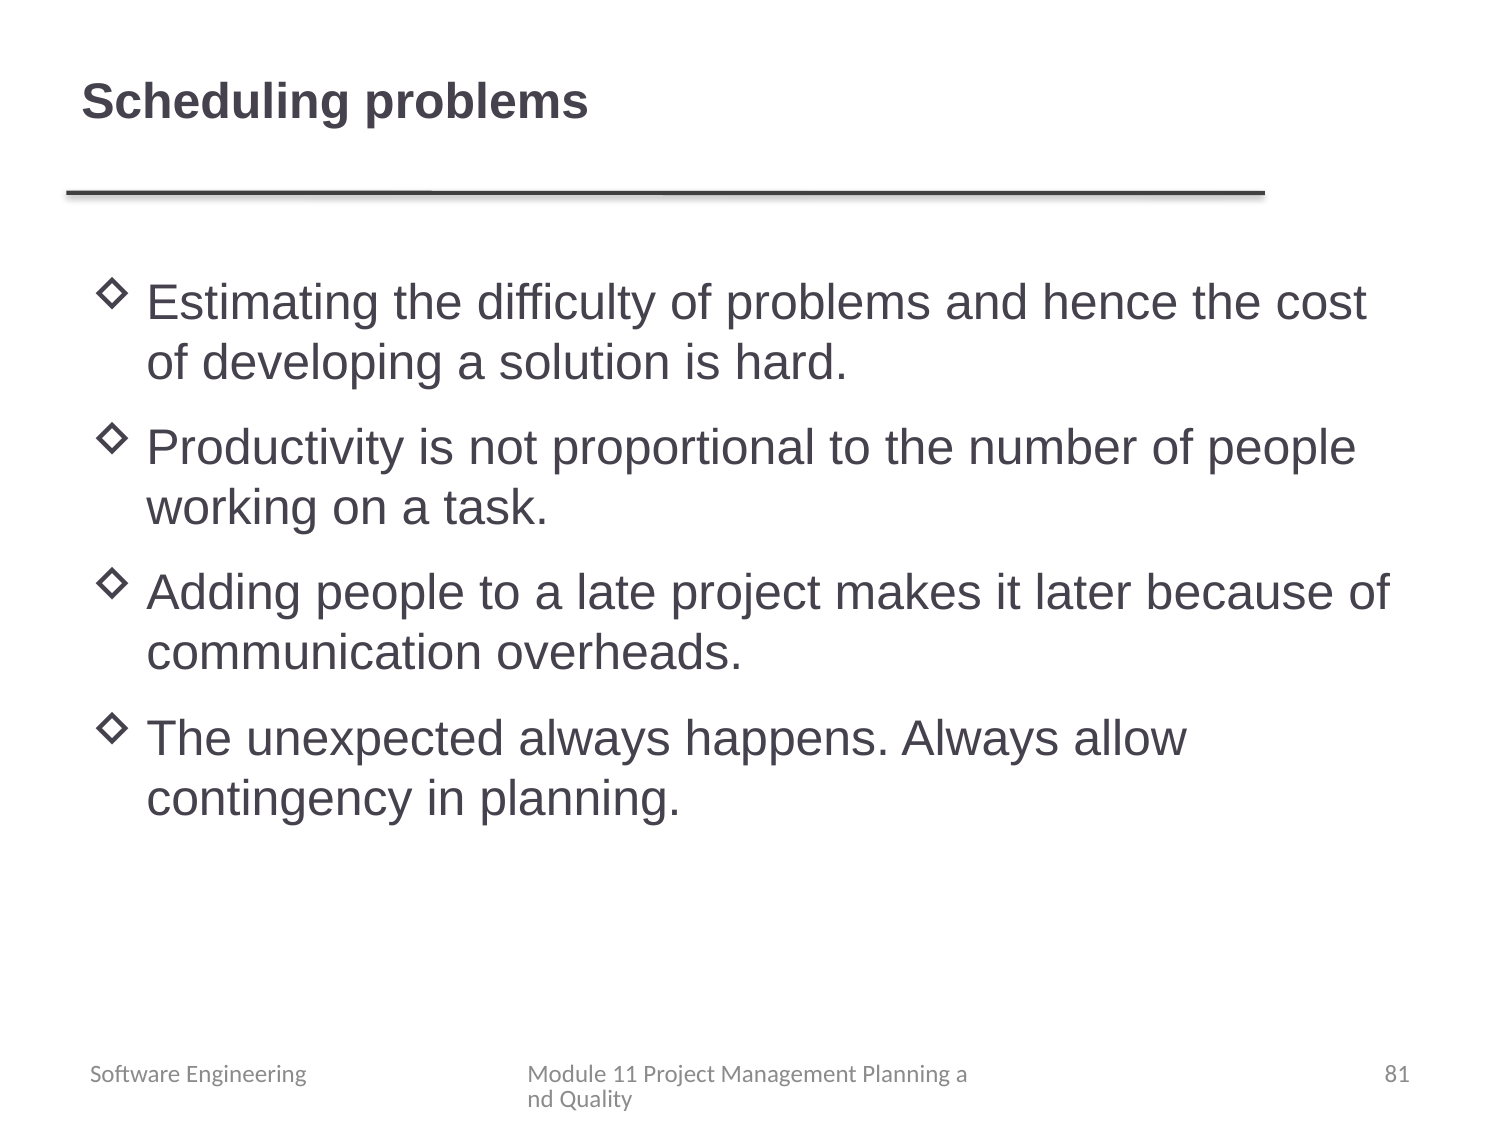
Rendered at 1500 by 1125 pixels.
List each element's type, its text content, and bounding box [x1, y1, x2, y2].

title Scheduling problems [66, 4, 1264, 193]
list Estimating the difficulty of problems and hence the cost of developing a solution is hard. Productivity is not proportional to the number of people working on a task. Adding people to a late project makes it later because of communication overheads. The unexpected always happens. Always allow contingency in planning. [75, 262, 1425, 1005]
slide_number 81 [1074, 1042, 1425, 1103]
slide_number Software Engineering [75, 1042, 425, 1103]
footer Module 11 Project Management Planning and Quality [512, 1042, 988, 1103]
